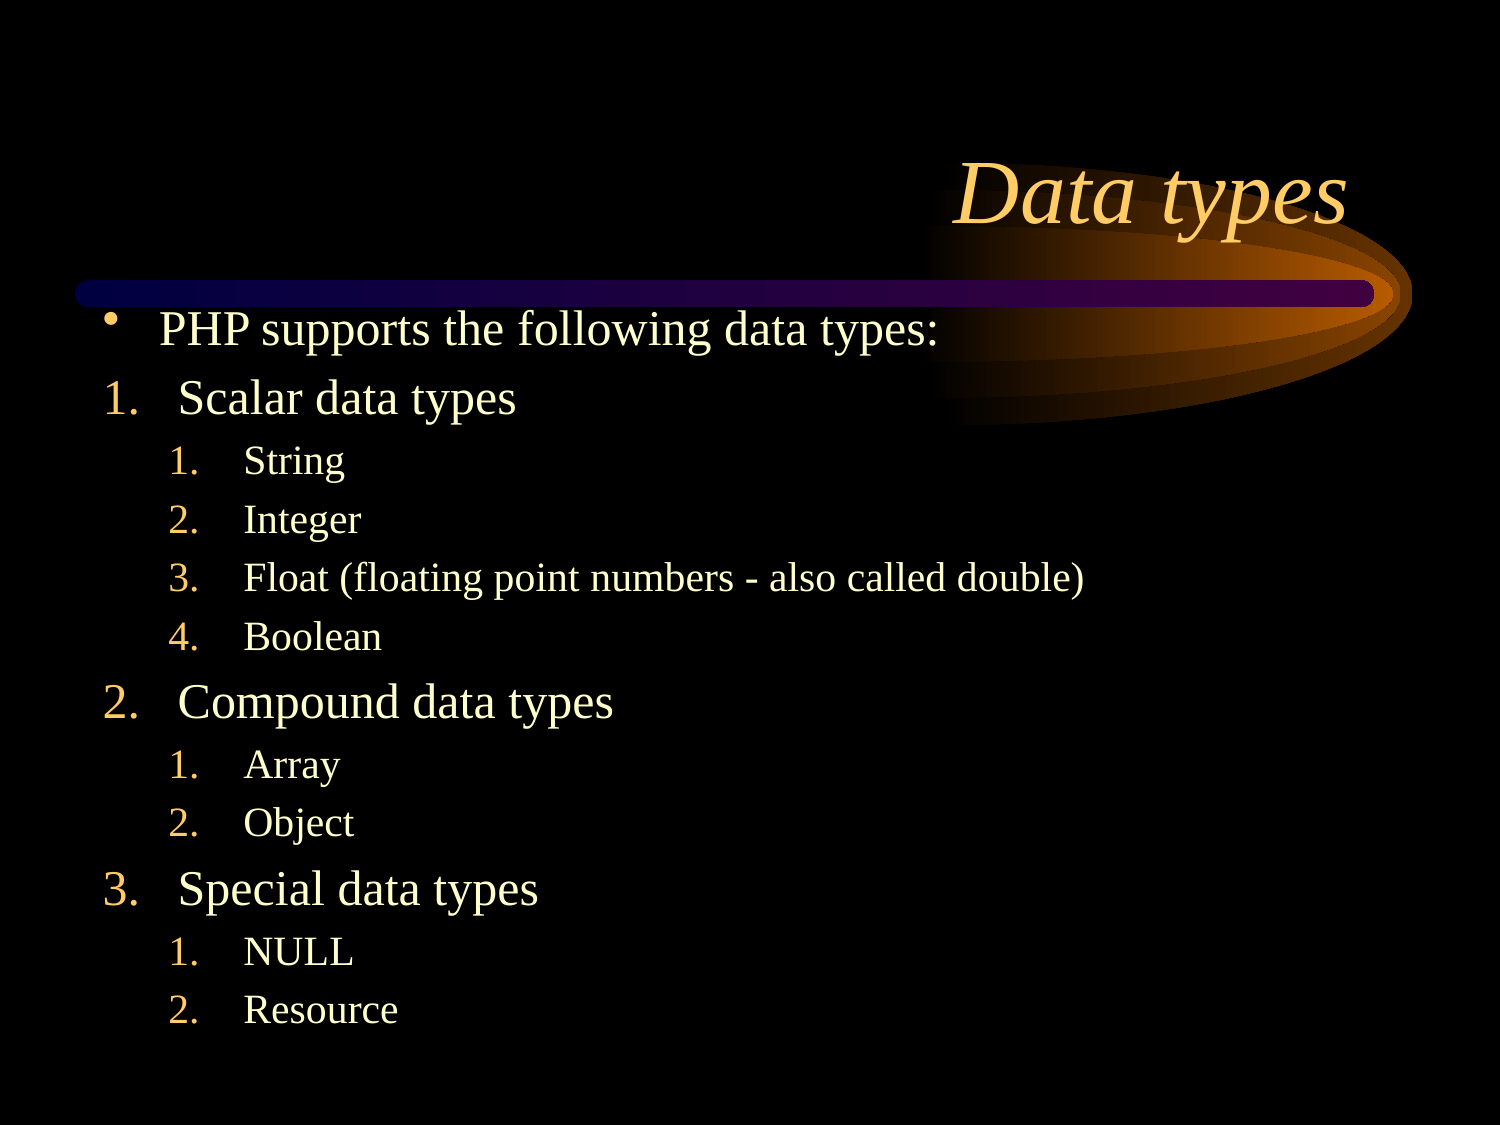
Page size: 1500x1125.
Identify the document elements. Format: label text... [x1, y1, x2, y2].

list PHP supports the following data types: Scalar data types String Integer Float (floating point numbers - also called double) Boolean Compound data types Array Object Special data types NULL Resource [87, 287, 1388, 1076]
title Data types [112, 62, 1388, 251]
